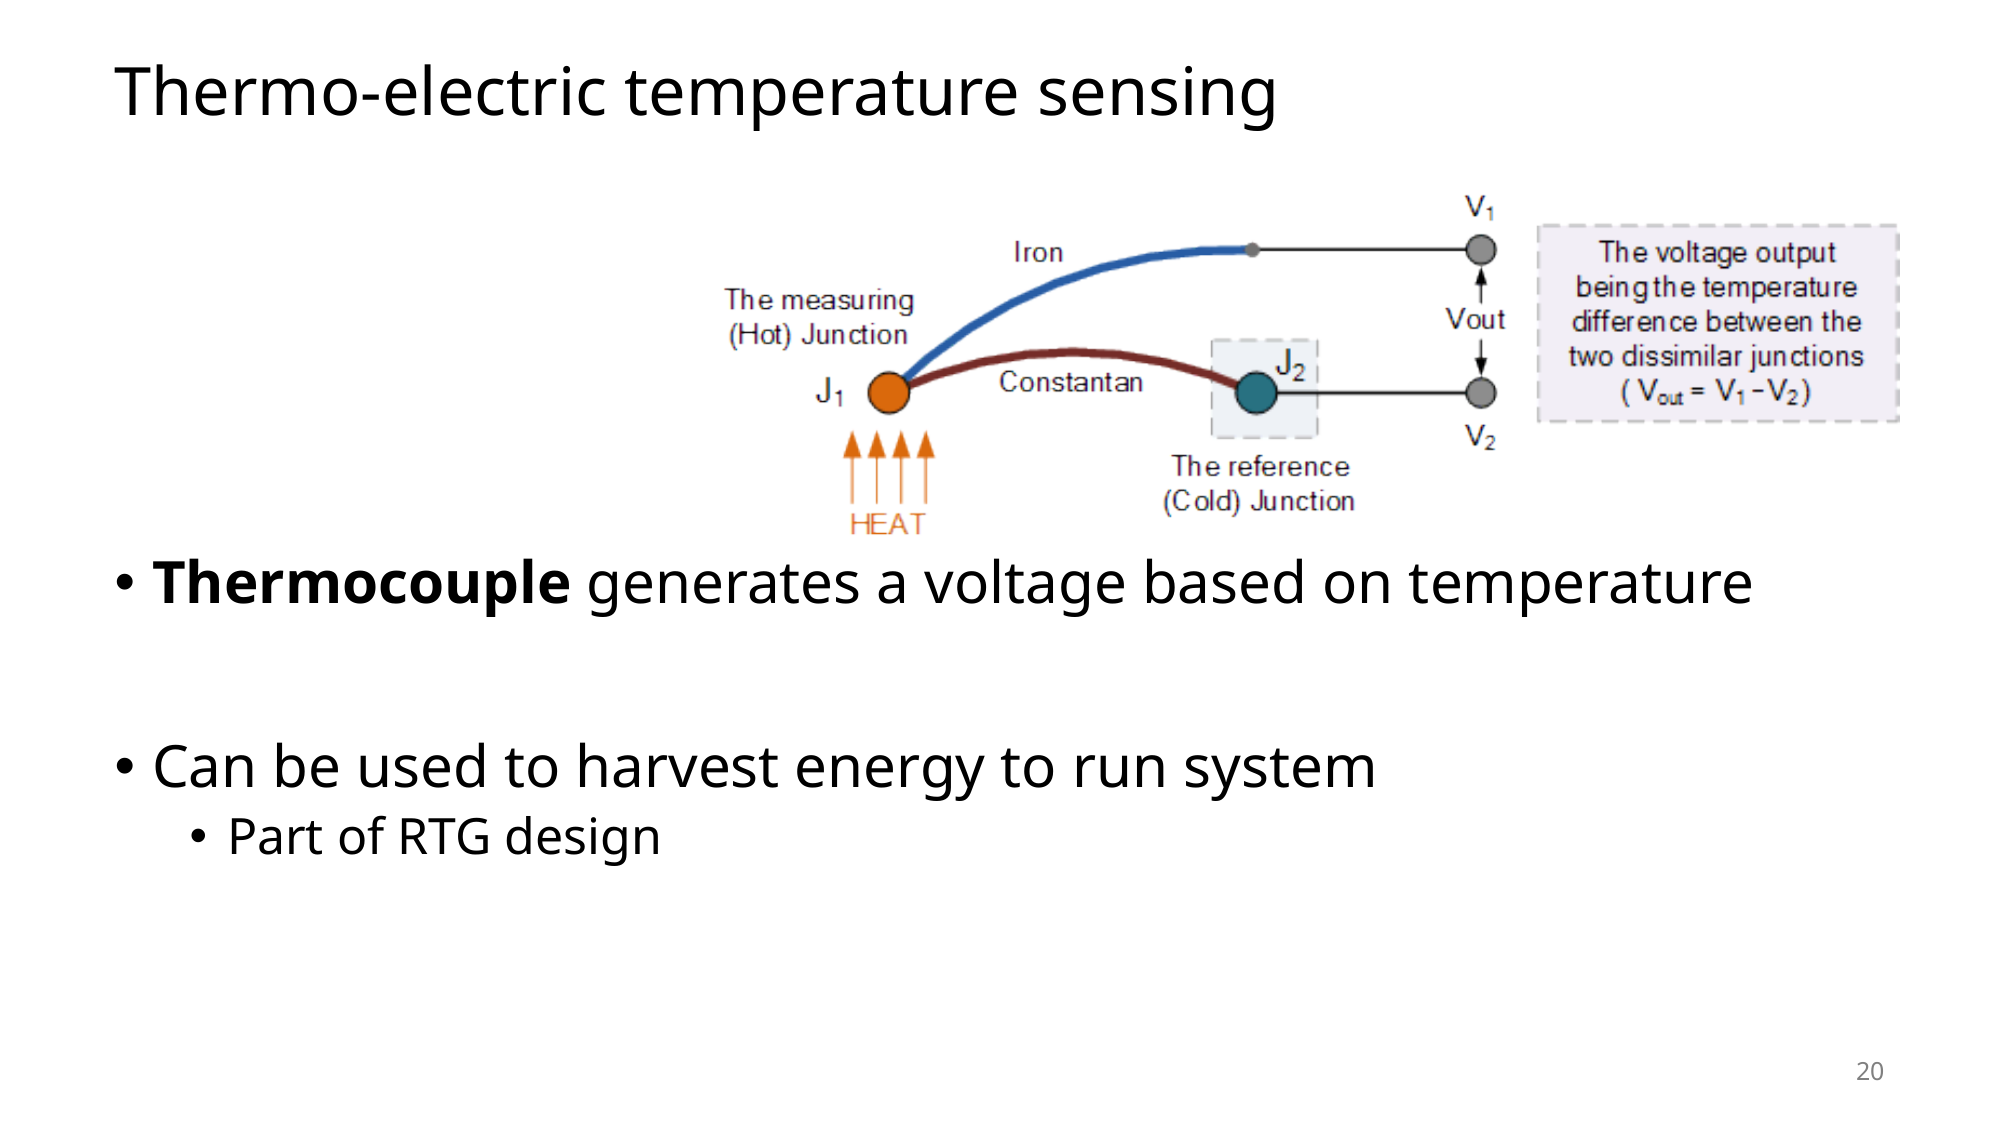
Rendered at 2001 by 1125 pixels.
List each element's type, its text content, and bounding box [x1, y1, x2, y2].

picture [722, 187, 1900, 546]
list Thermocouple generates a voltage based on temperature Can be used to harvest energy to run system Part of RTG design [99, 545, 1900, 1013]
title Thermo-electric temperature sensing [99, 37, 1900, 150]
slide_number 20 [1749, 1042, 1900, 1103]
